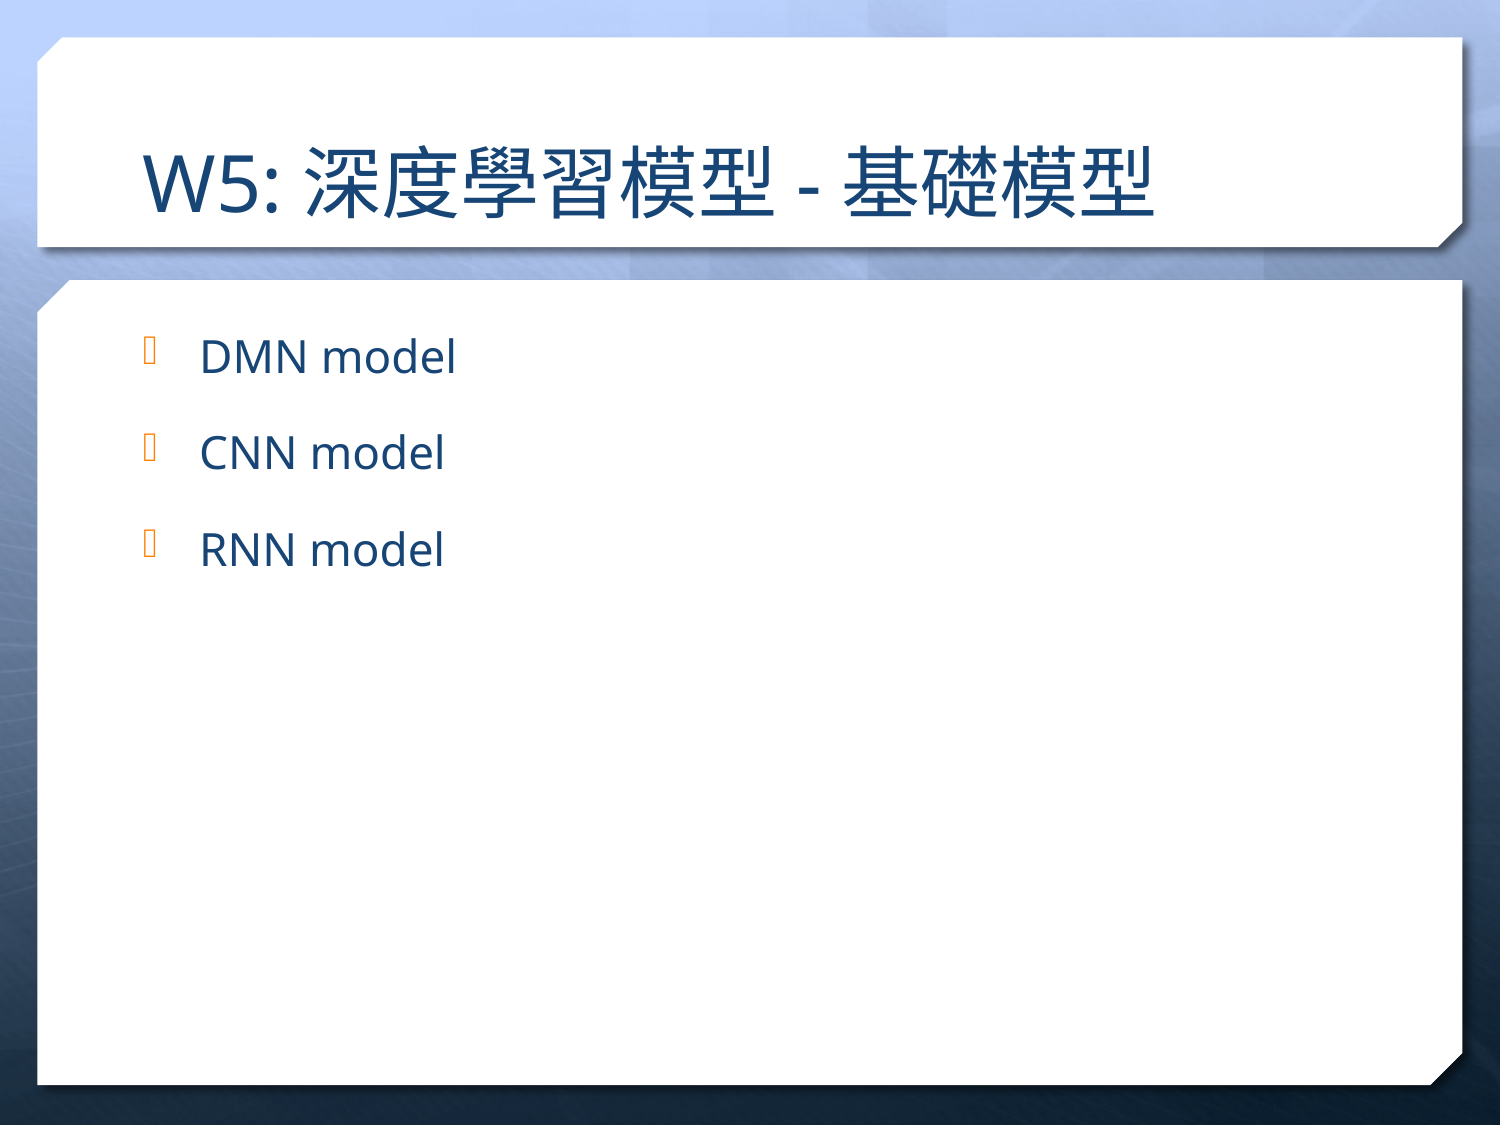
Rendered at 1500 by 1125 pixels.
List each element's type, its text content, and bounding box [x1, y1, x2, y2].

title W5:深度學習模型-基礎模型 [127, 48, 1372, 236]
list DMN model CNN model RNN model [127, 319, 1372, 978]
